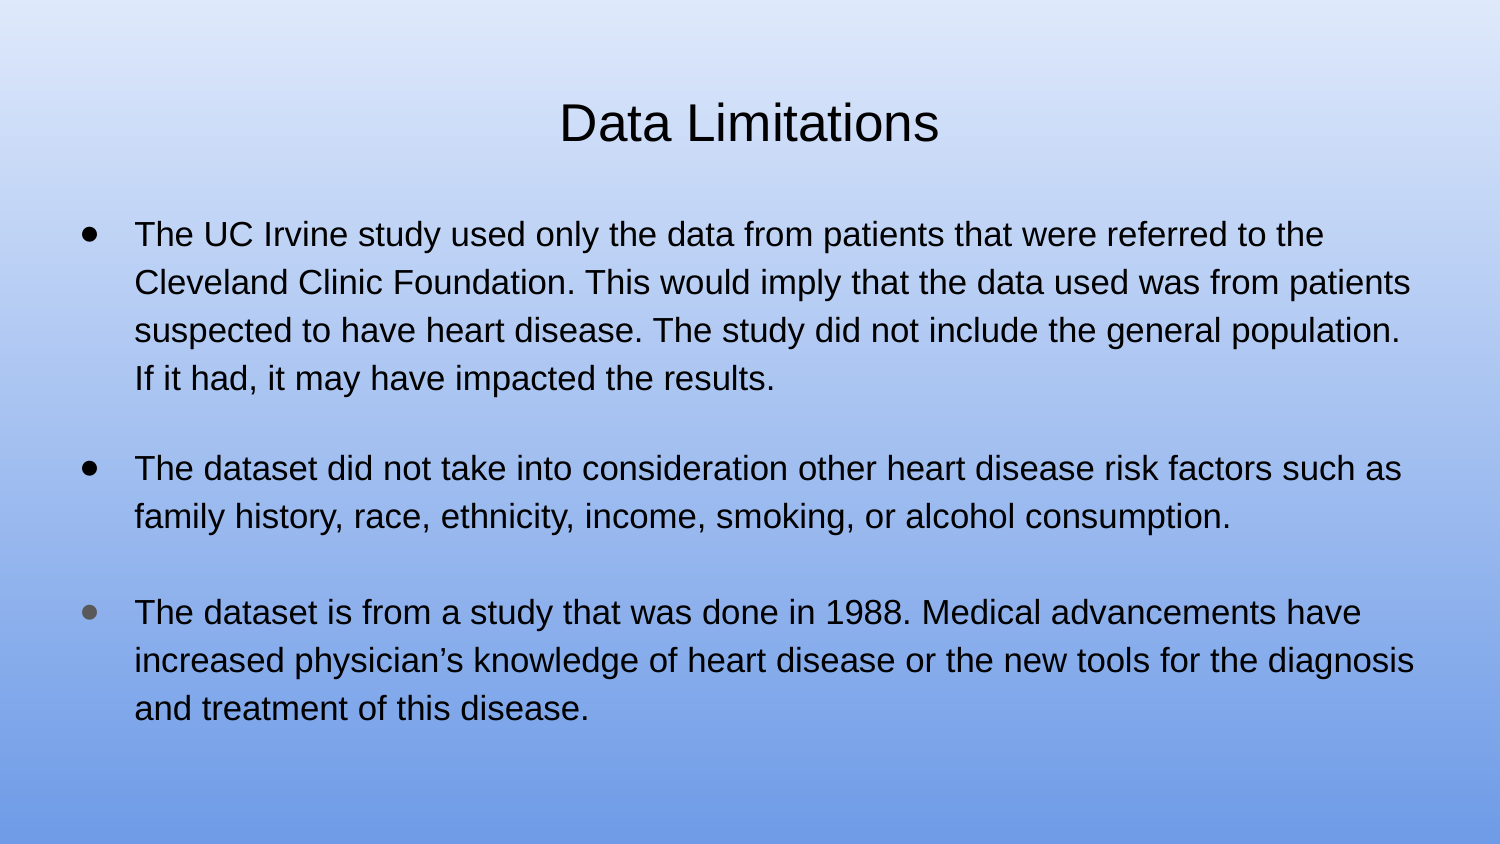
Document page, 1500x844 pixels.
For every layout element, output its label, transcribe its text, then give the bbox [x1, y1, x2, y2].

title Data Limitations [51, 72, 1449, 167]
list The UC Irvine study used only the data from patients that were referred to the Cleveland Clinic Foundation. This would imply that the data used was from patients suspected to have heart disease. The study did not include the general population. If it had, it may have impacted the results. The dataset did not take into consideration other heart disease risk factors such as family history, race, ethnicity, income, smoking, or alcohol consumption. The dataset is from a study that was done in 1988. Medical advancements have increased physician’s knowledge of heart disease or the new tools for the diagnosis and treatment of this disease. [43, 190, 1442, 751]
